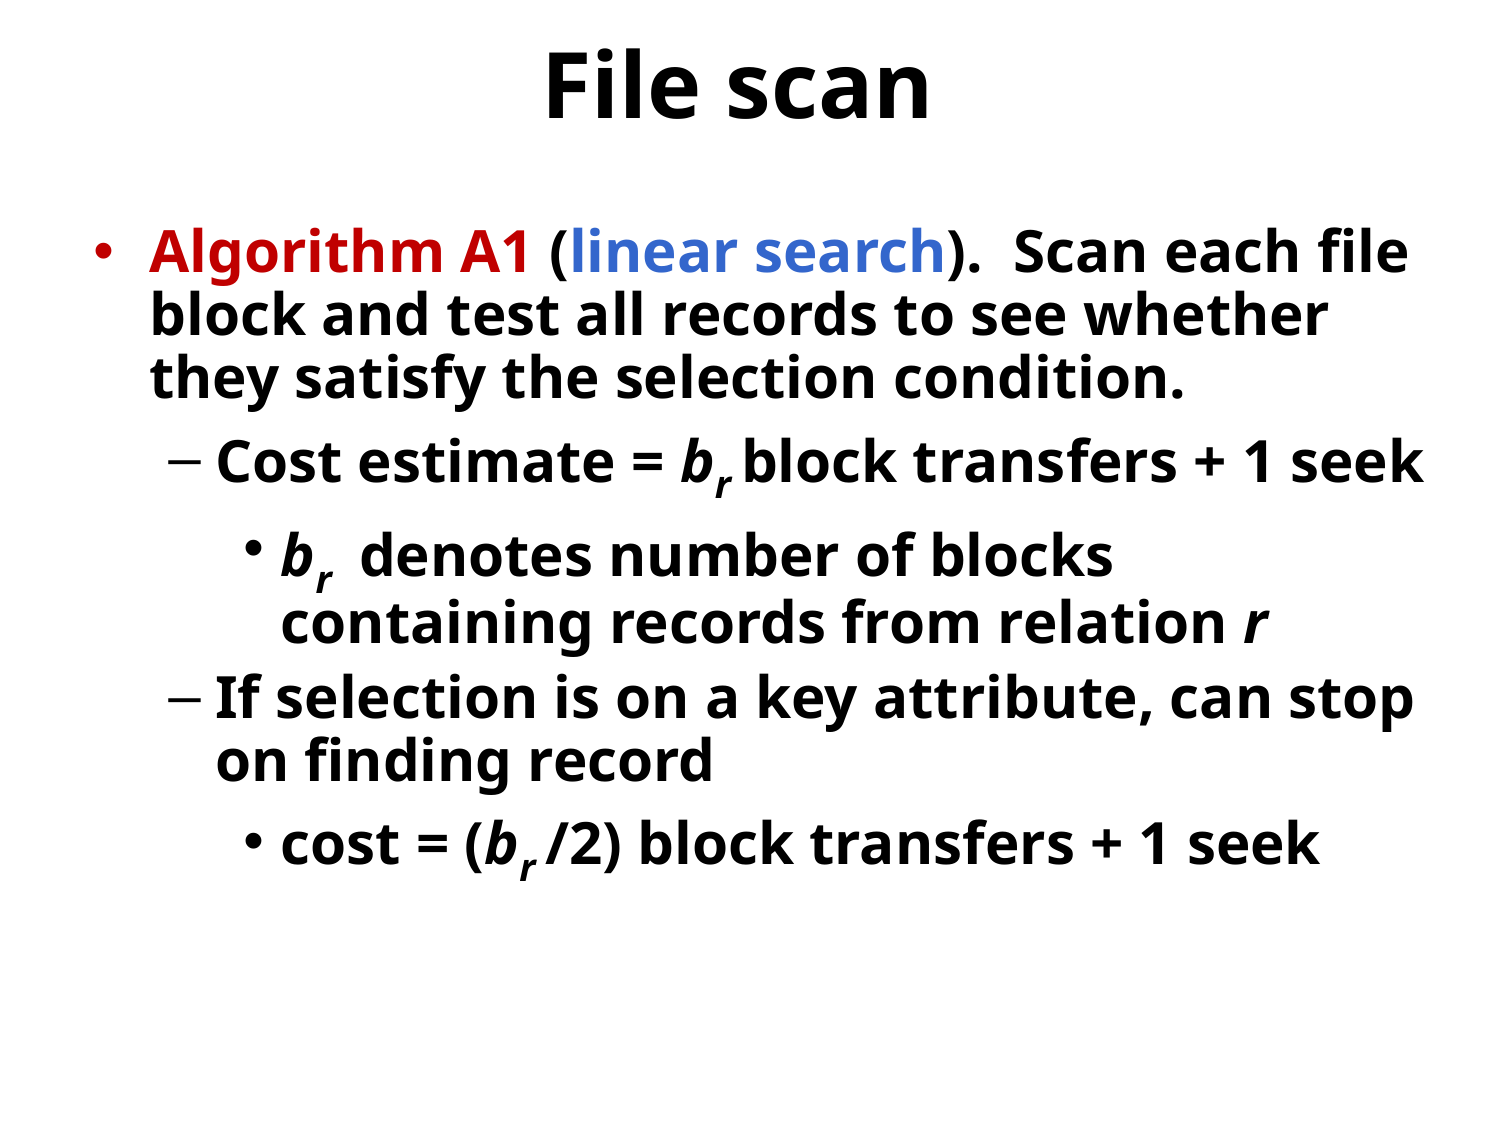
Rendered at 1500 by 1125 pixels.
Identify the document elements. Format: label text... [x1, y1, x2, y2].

list Algorithm A1 (linear search). Scan each file block and test all records to see whether they satisfy the selection condition. Cost estimate = br block transfers + 1 seek br denotes number of blocks containing records from relation r If selection is on a key attribute, can stop on finding record cost = (br /2) block transfers + 1 seek [78, 214, 1451, 1094]
title File scan [75, 0, 1425, 183]
